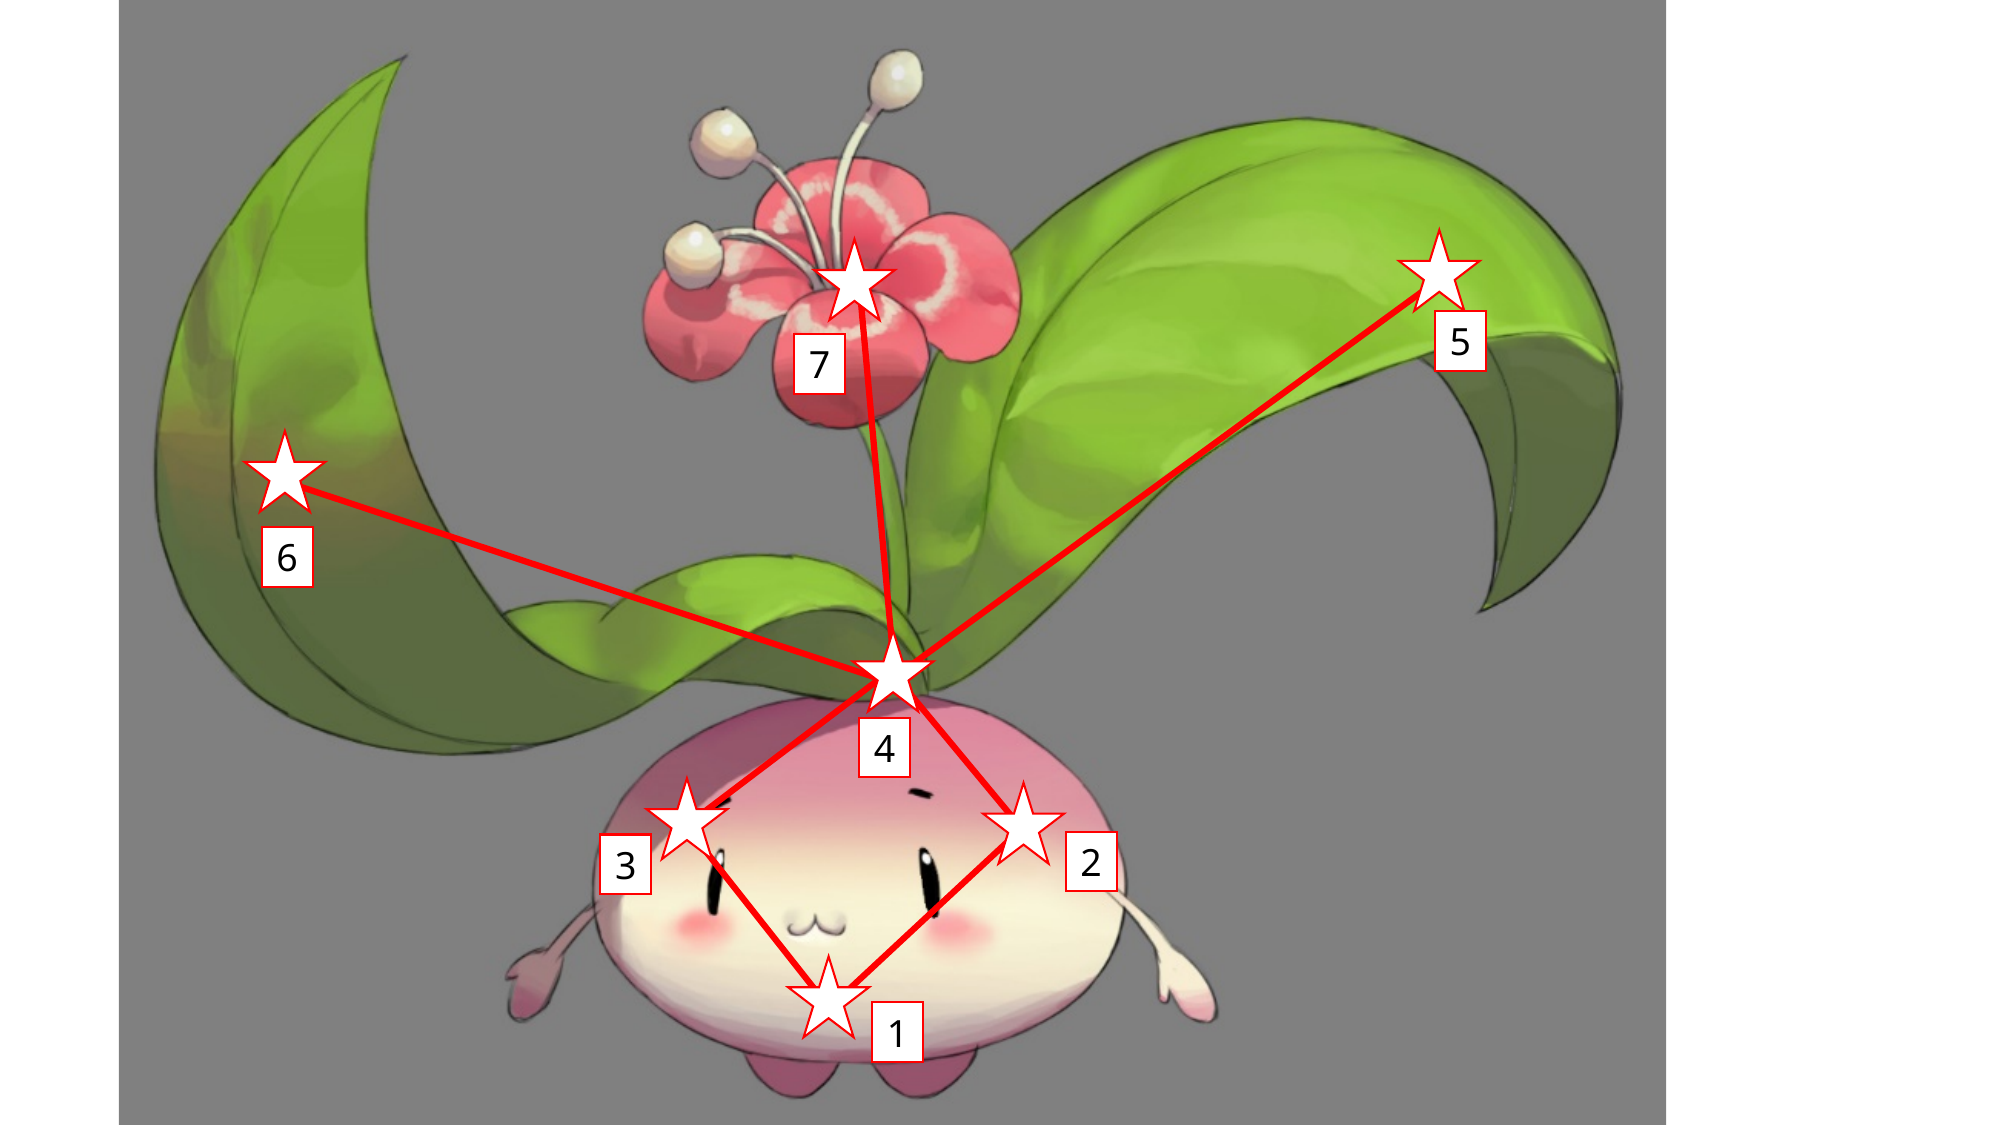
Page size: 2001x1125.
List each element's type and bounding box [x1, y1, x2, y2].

text_box [118, 0, 1667, 1125]
